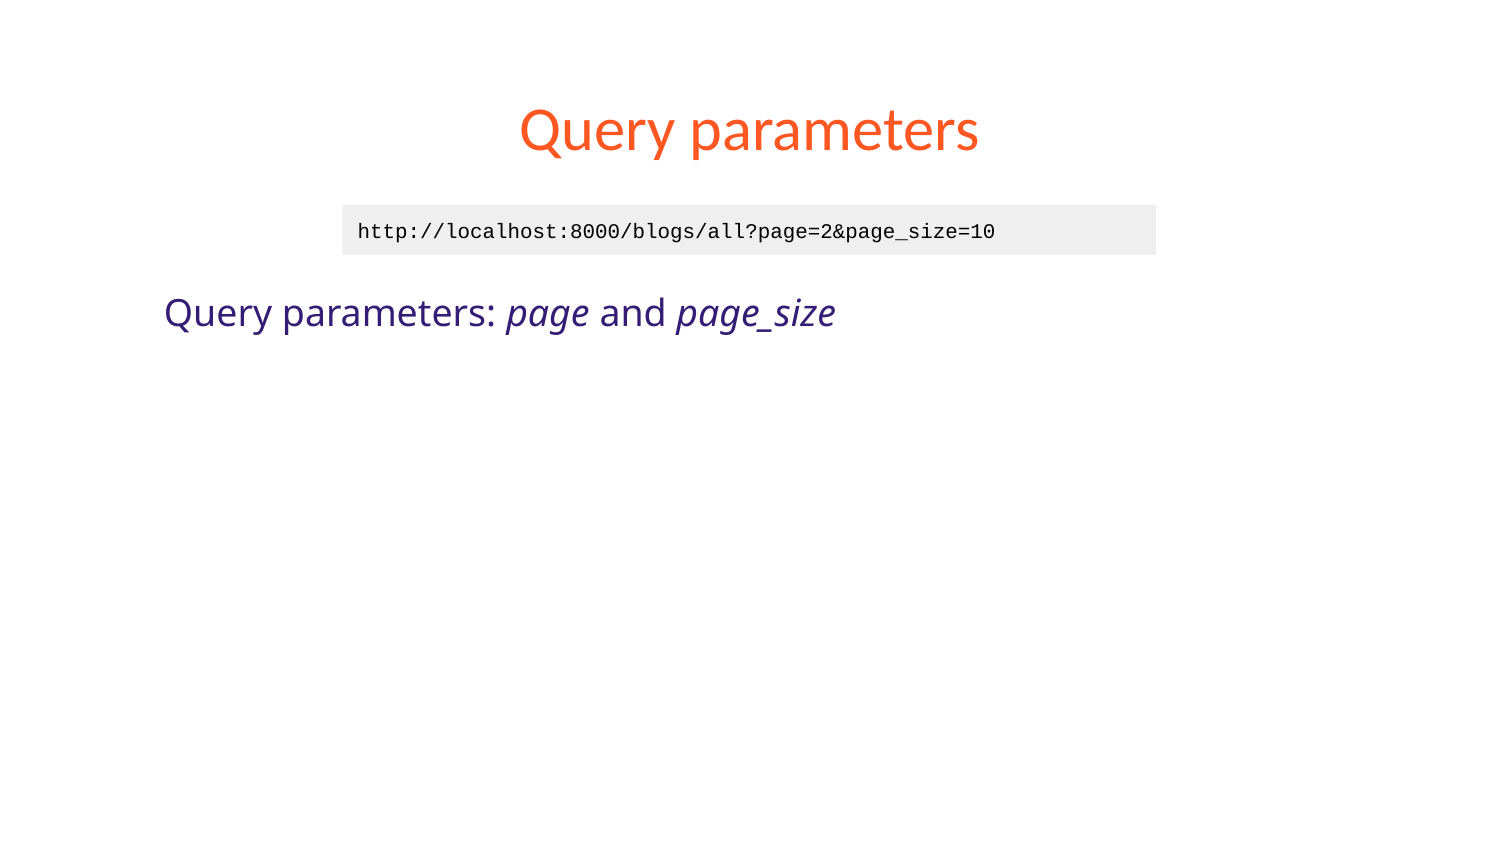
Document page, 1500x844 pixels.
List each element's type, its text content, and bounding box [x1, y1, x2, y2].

text_box http://localhost:8000/blogs/all?page=2&page_size=10 [342, 204, 1156, 255]
list Query parameters: page and page_size [148, 189, 1350, 750]
title Query parameters [51, 72, 1449, 167]
